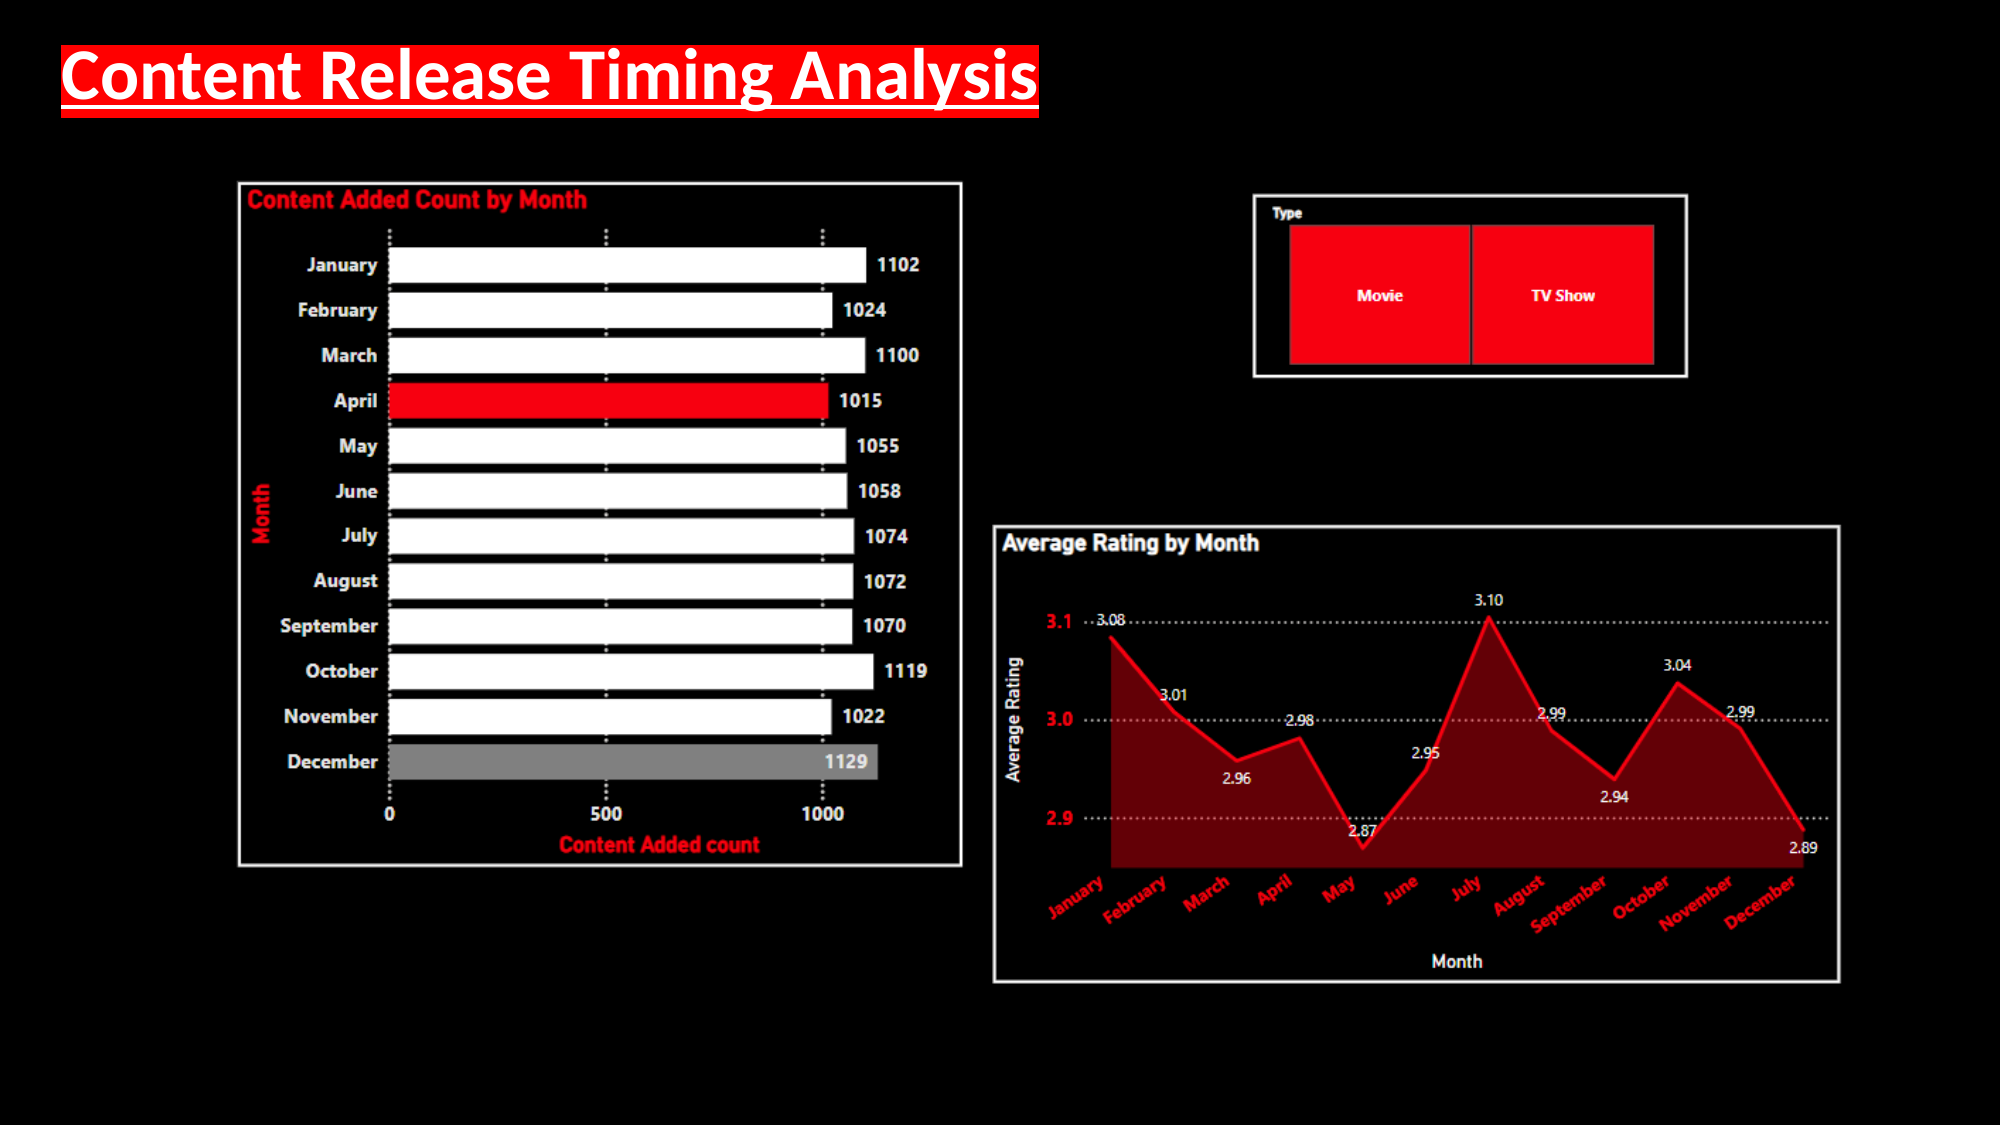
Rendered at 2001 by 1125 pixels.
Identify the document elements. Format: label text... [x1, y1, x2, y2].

picture [227, 164, 1854, 1012]
text_box Content Release Timing Analysis [46, 19, 1062, 122]
